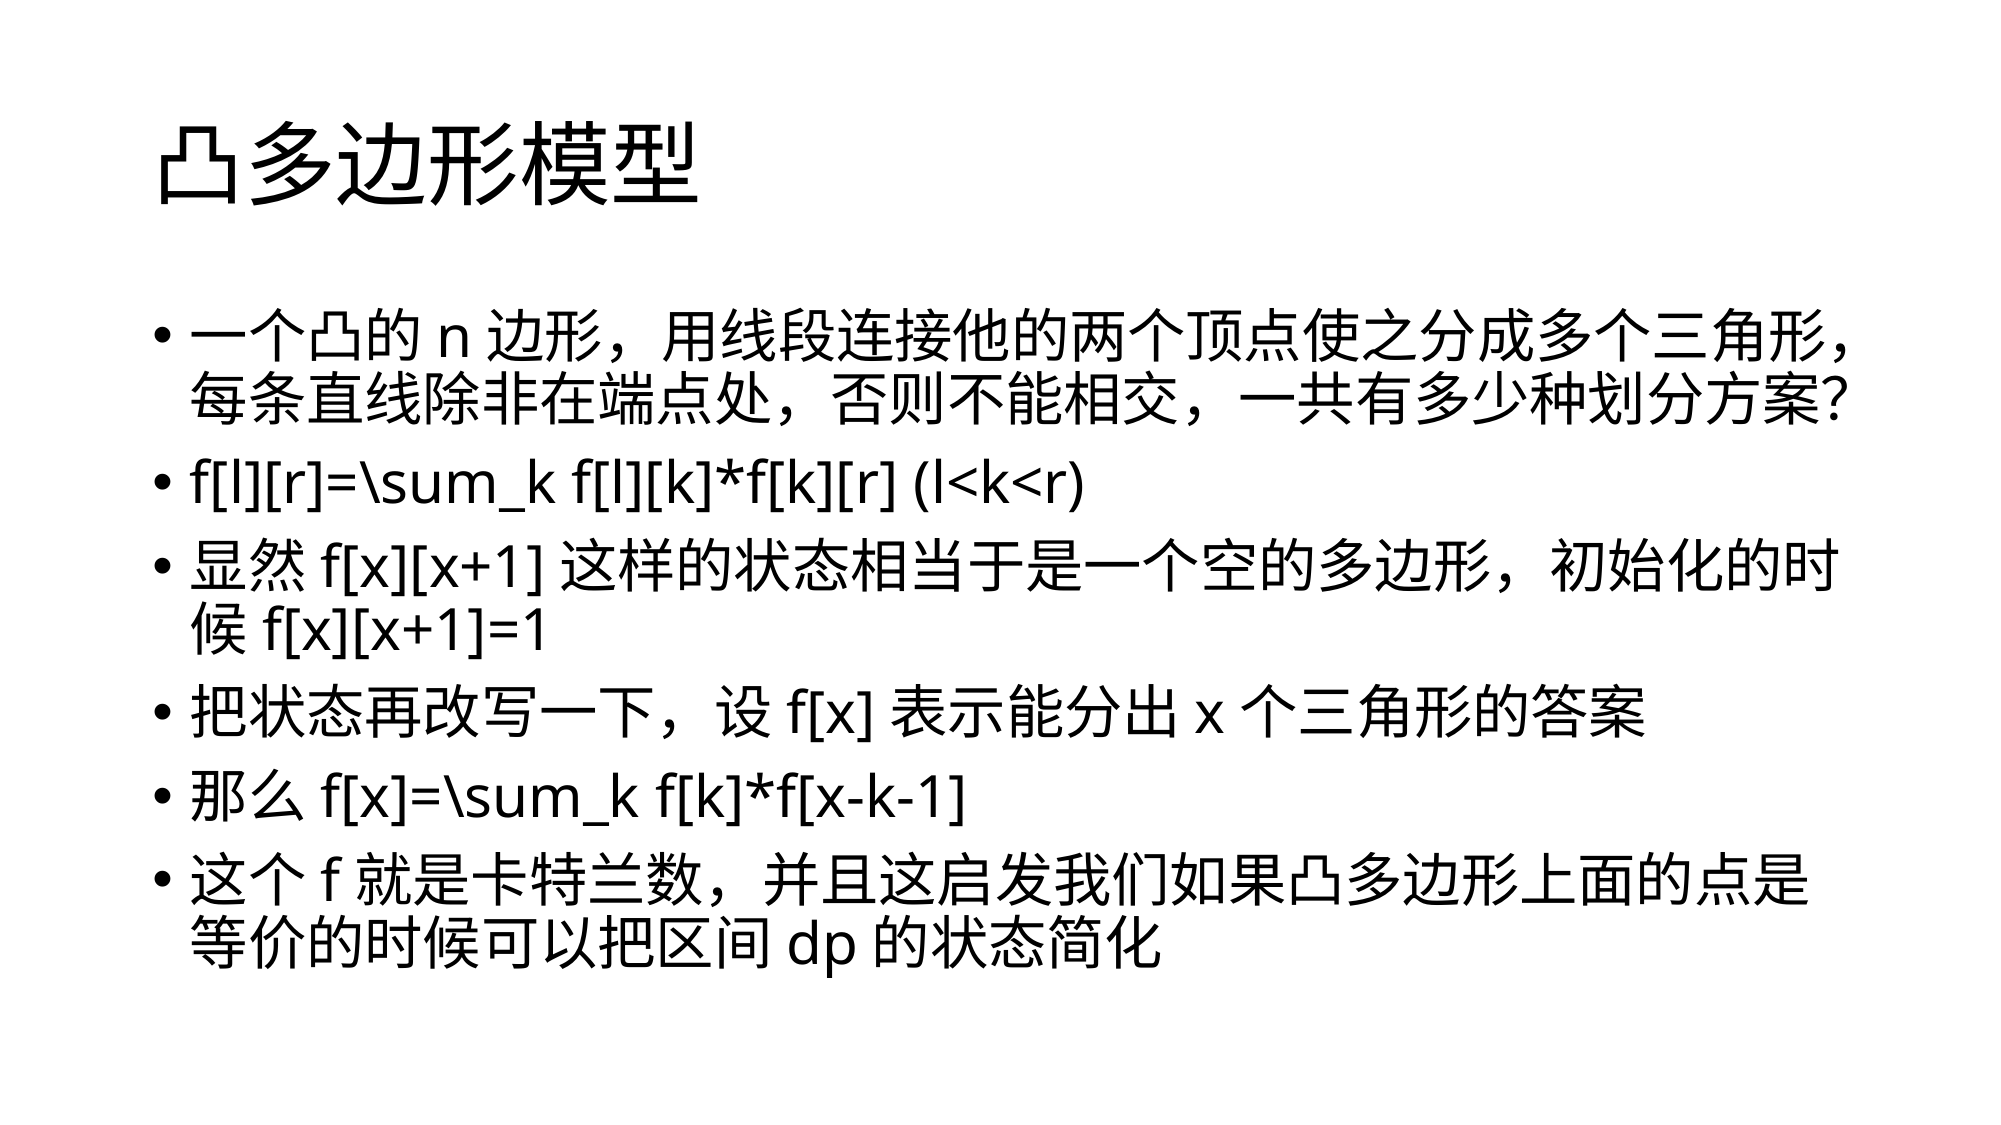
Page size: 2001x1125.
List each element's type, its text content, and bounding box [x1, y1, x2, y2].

title 凸多边形模型 [137, 59, 1863, 278]
list 一个凸的n边形，用线段连接他的两个顶点使之分成多个三角形，每条直线除非在端点处，否则不能相交，一共有多少种划分方案？ f[l][r]=\sum_k f[l][k]*f[k][r] (l<k<r) 显然f[x][x+1]这样的状态相当于是一个空的多边形，初始化的时候f[x][x+1]=1 把状态再改写一下，设f[x]表示能分出x个三角形的答案 那么f[x]=\sum_k f[k]*f[x-k-1] 这个f就是卡特兰数，并且这启发我们如果凸多边形上面的点是等价的时候可以把区间dp的状态简化 [137, 299, 1863, 1014]
